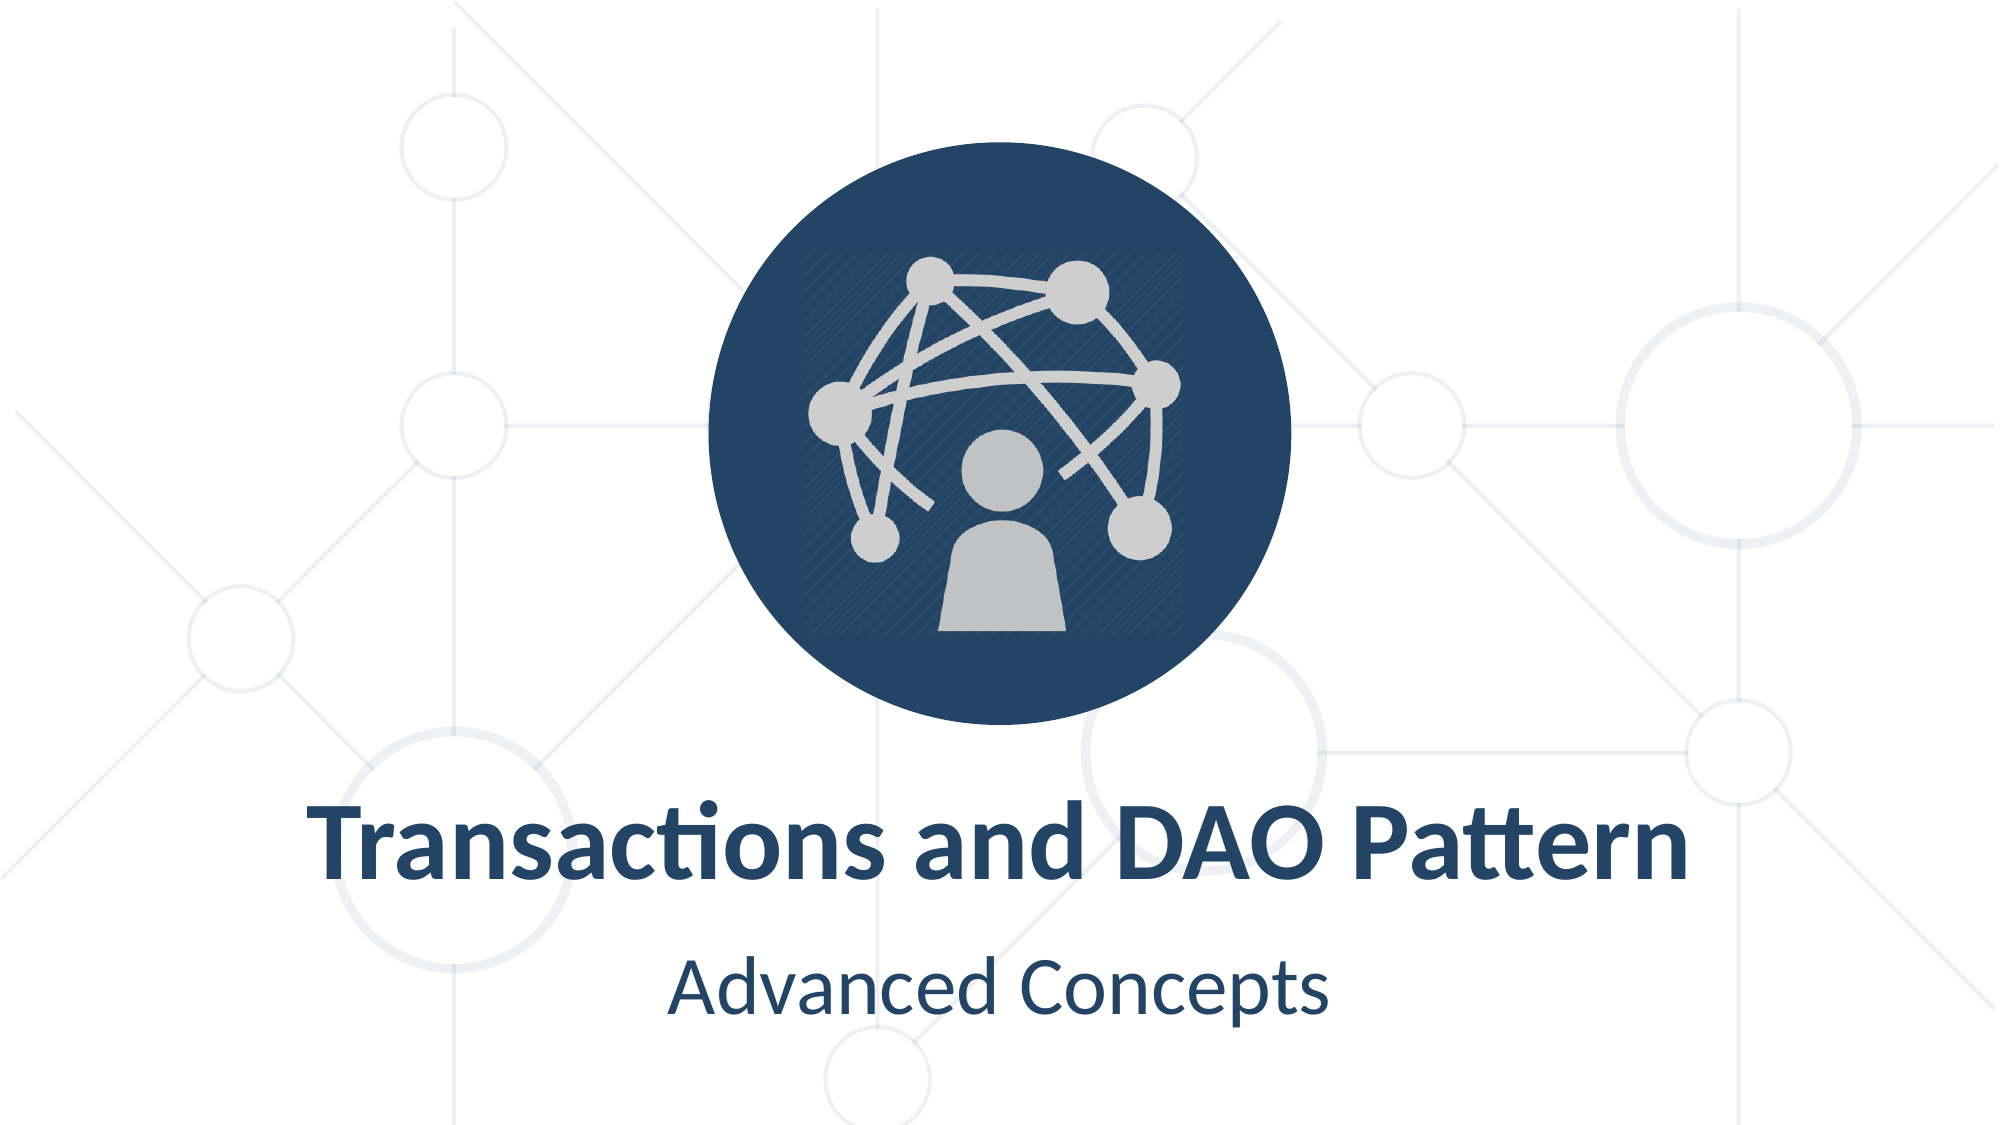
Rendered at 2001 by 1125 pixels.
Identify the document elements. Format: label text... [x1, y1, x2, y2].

title Transactions and DAO Pattern [100, 771, 1900, 898]
picture [799, 249, 1188, 638]
subtitle Advanced Concepts [100, 916, 1900, 1043]
